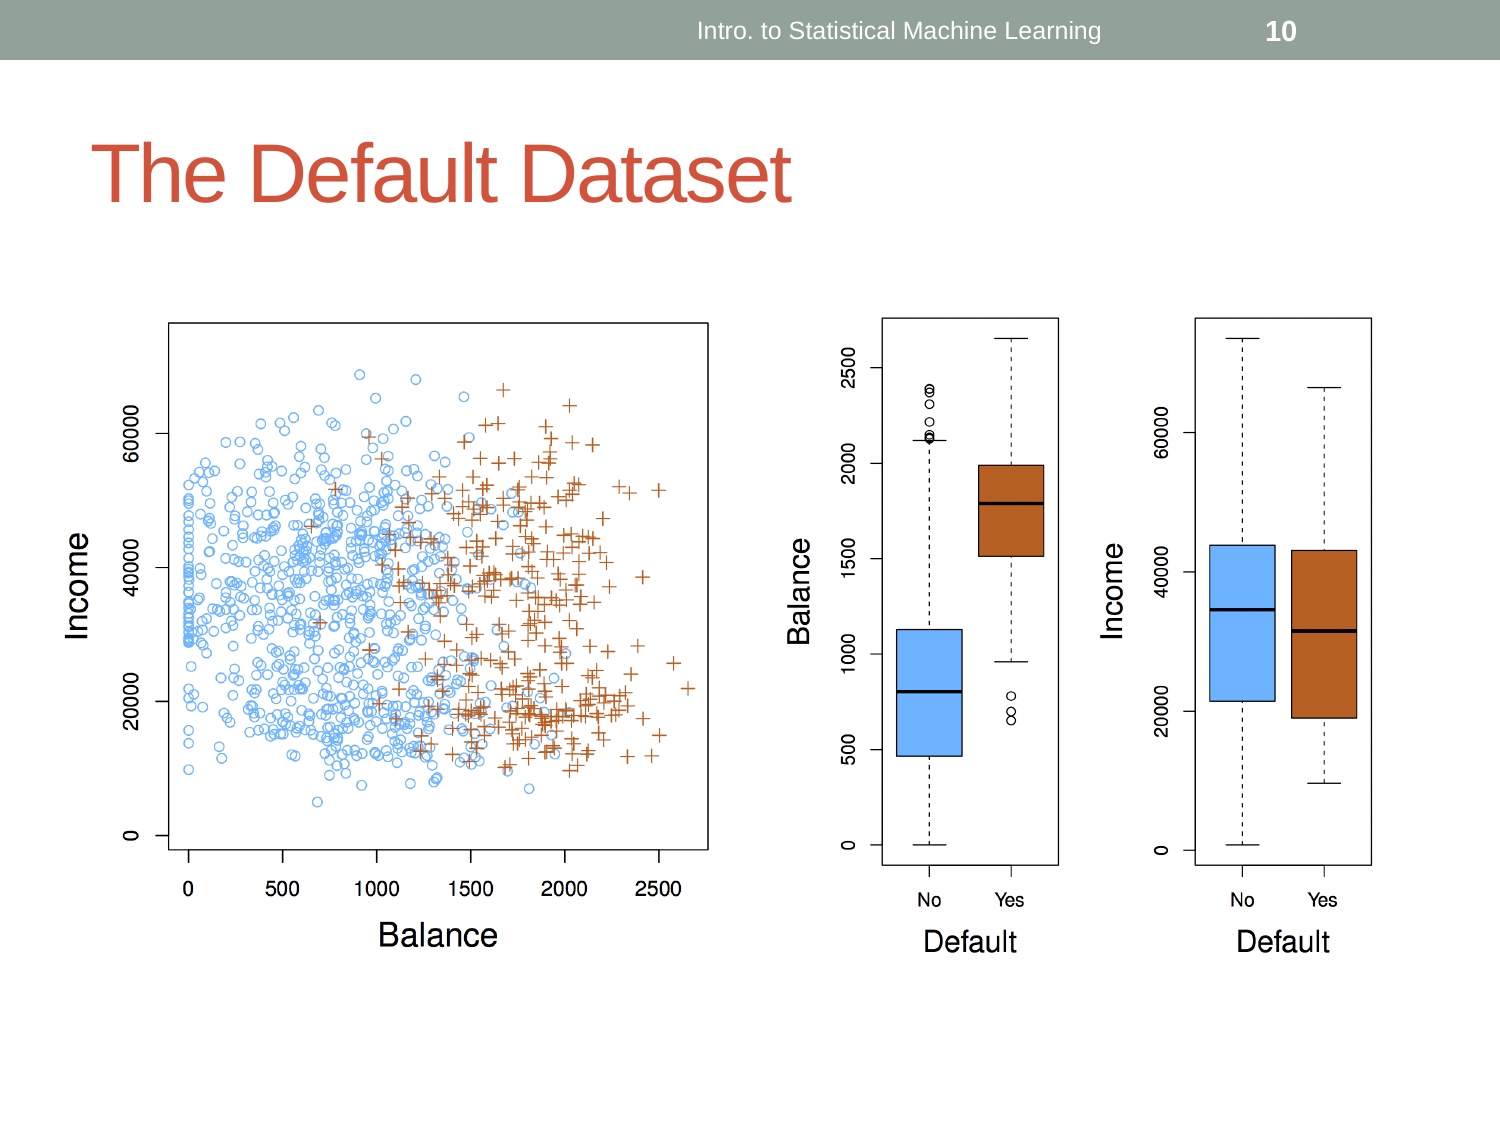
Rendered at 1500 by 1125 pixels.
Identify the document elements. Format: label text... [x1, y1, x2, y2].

slide_number 10 [1250, 3, 1425, 57]
title The Default Dataset [75, 87, 1425, 250]
picture [47, 218, 763, 980]
picture [768, 295, 1395, 980]
footer Intro. to Statistical Machine Learning [562, 3, 1238, 57]
